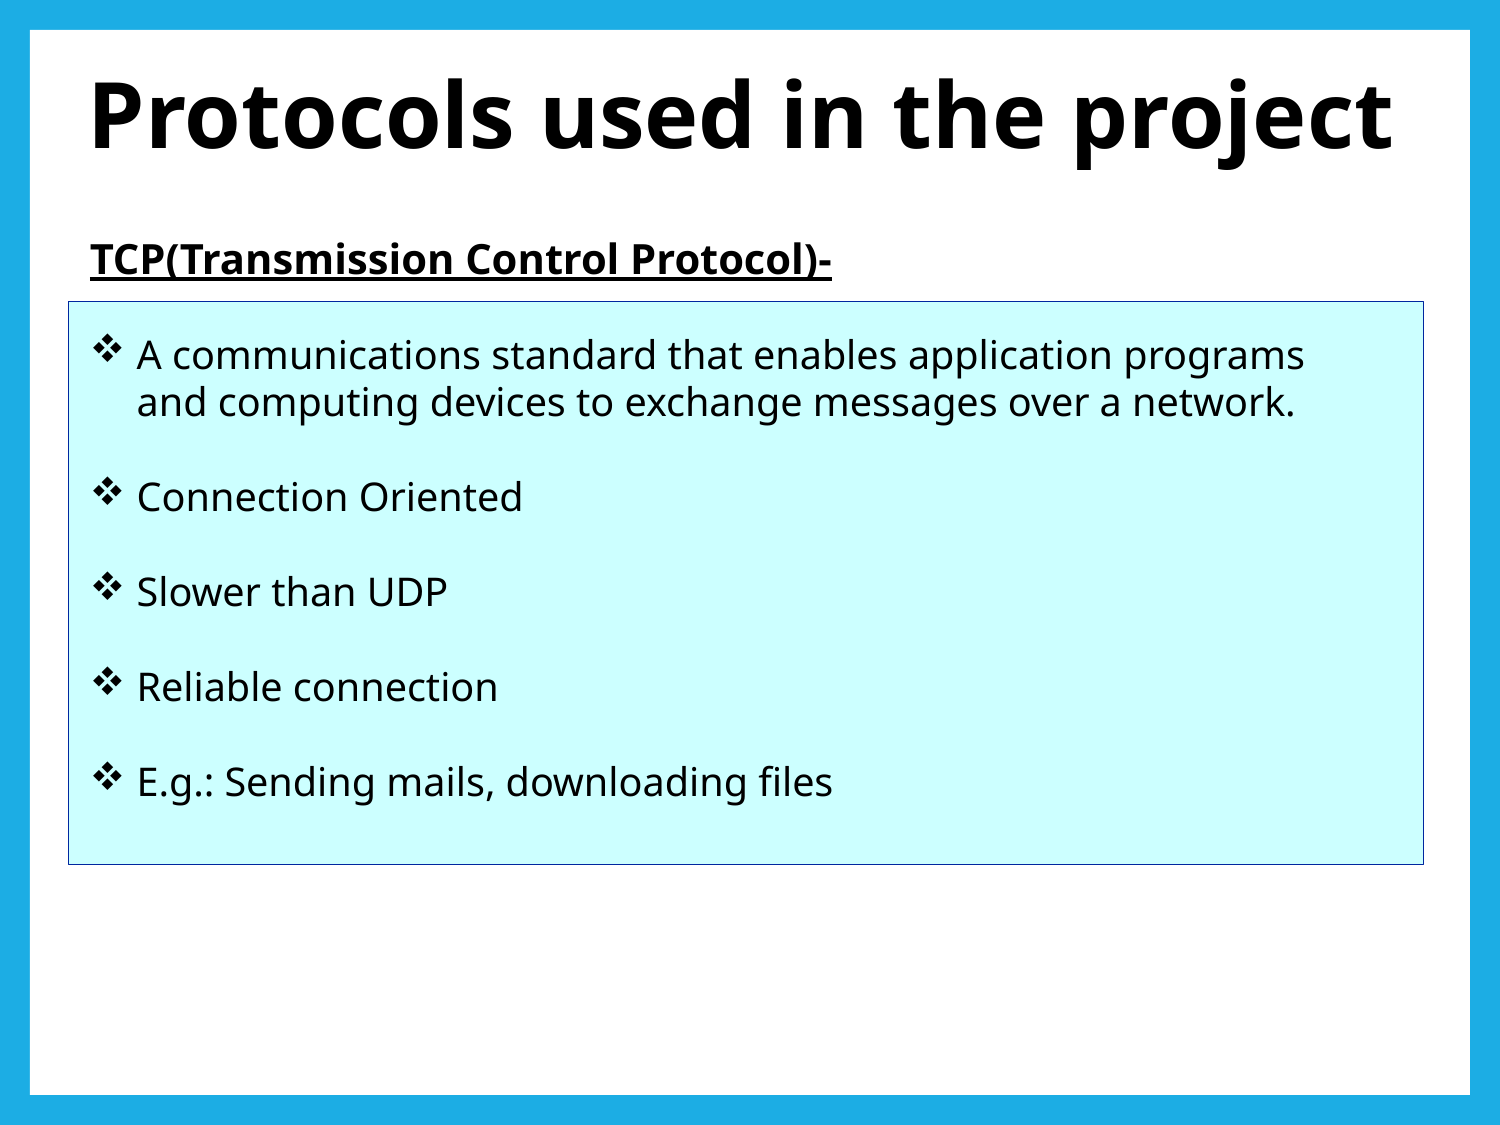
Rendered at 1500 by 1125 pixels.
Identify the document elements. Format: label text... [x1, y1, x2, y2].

text_box TCP(Transmission Control Protocol)- A communications standard that enables application programs and computing devices to exchange messages over a network. Connection Oriented Slower than UDP Reliable connection E.g.: Sending mails, downloading files [75, 224, 1400, 299]
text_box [67, 299, 1425, 867]
text_box Protocols used in the project [62, 49, 1421, 175]
